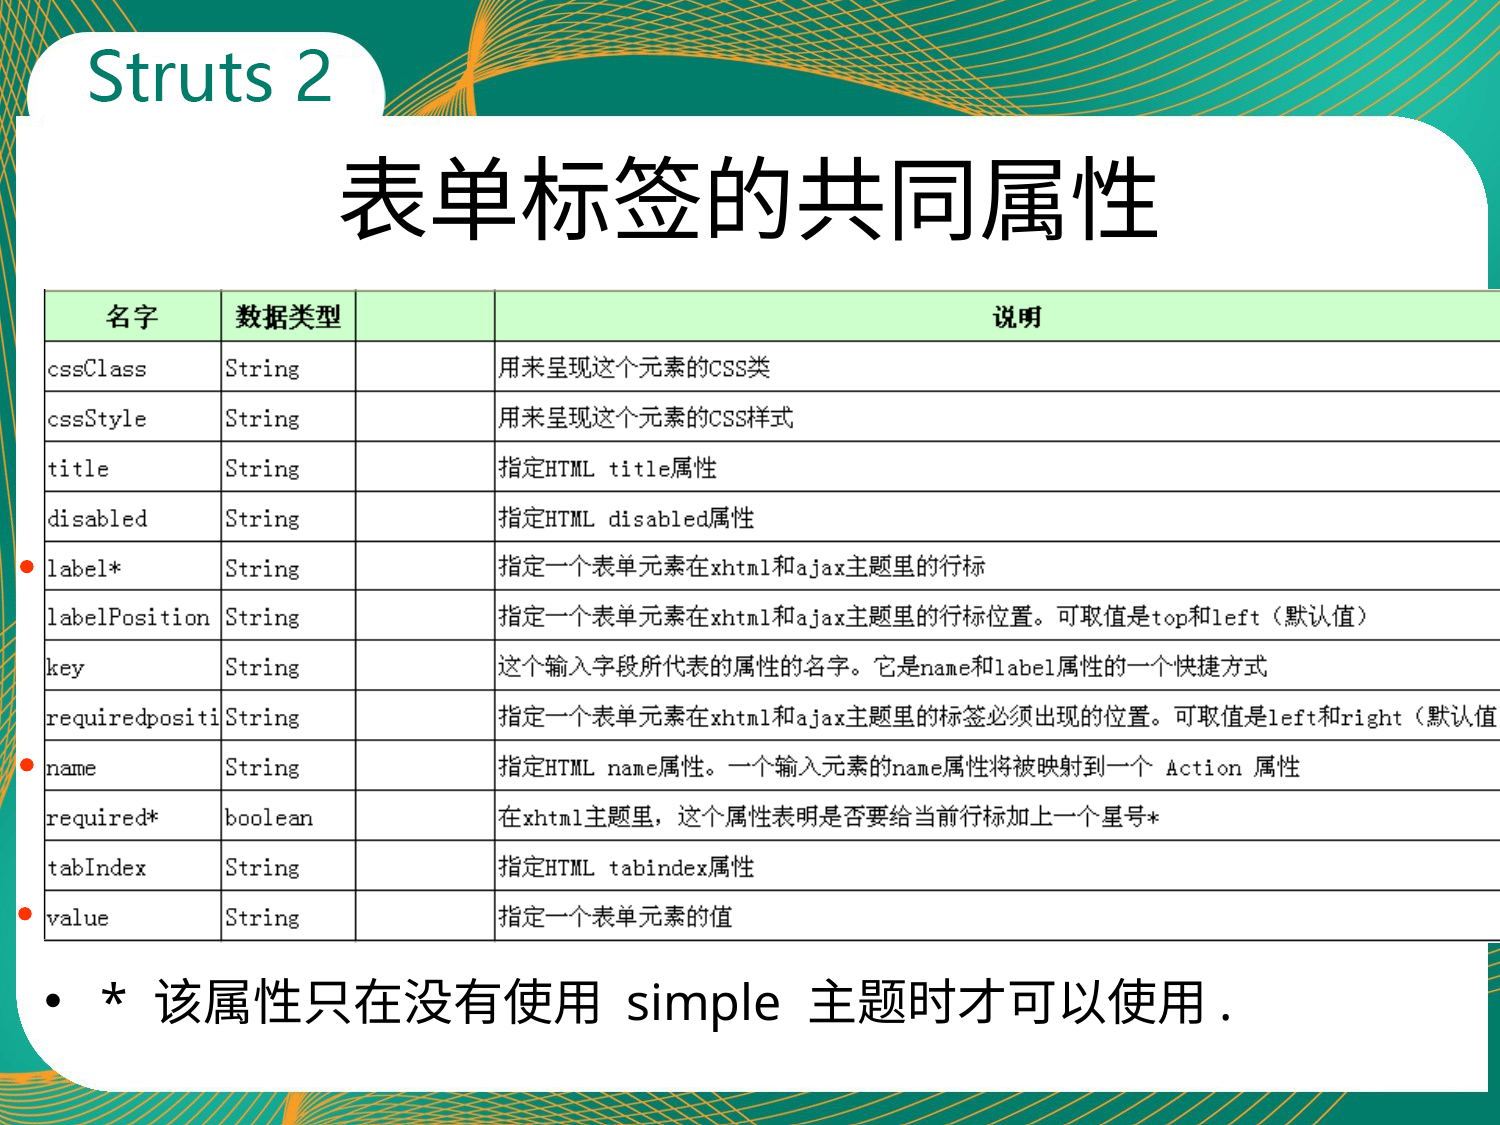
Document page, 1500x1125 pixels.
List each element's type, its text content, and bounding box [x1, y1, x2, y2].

text_box [20, 758, 33, 771]
title 表单标签的共同属性 [112, 103, 1388, 287]
list * 该属性只在没有使用 simple 主题时才可以使用. [29, 962, 1423, 1046]
text_box [20, 560, 33, 573]
picture [0, 0, 1500, 1125]
text_box [19, 907, 32, 920]
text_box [44, 288, 1500, 943]
